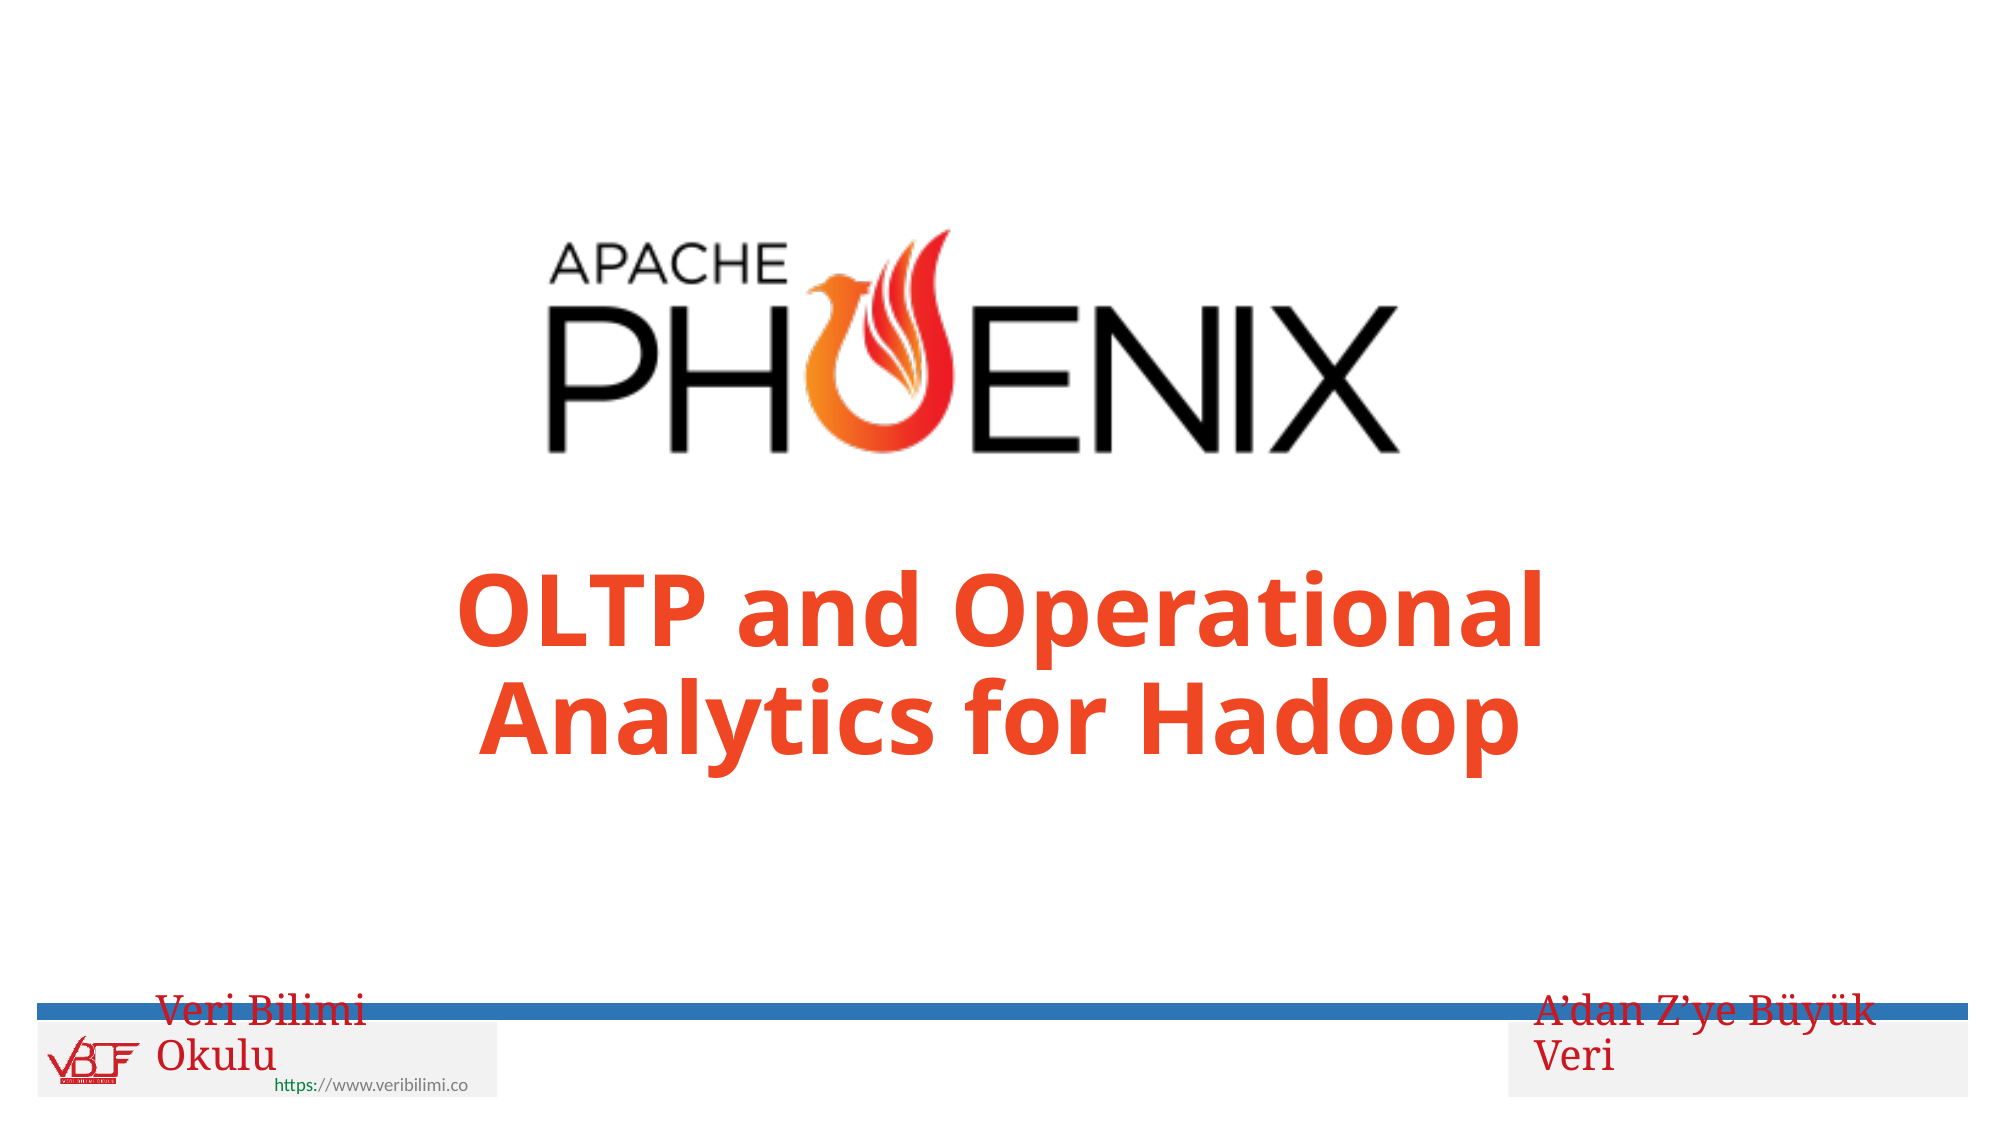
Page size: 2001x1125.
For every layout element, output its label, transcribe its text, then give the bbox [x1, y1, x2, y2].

picture [536, 221, 1415, 459]
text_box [1508, 1022, 1969, 1098]
title OLTP and Operational Analytics for Hadoop [267, 546, 1736, 784]
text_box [37, 1022, 537, 1103]
